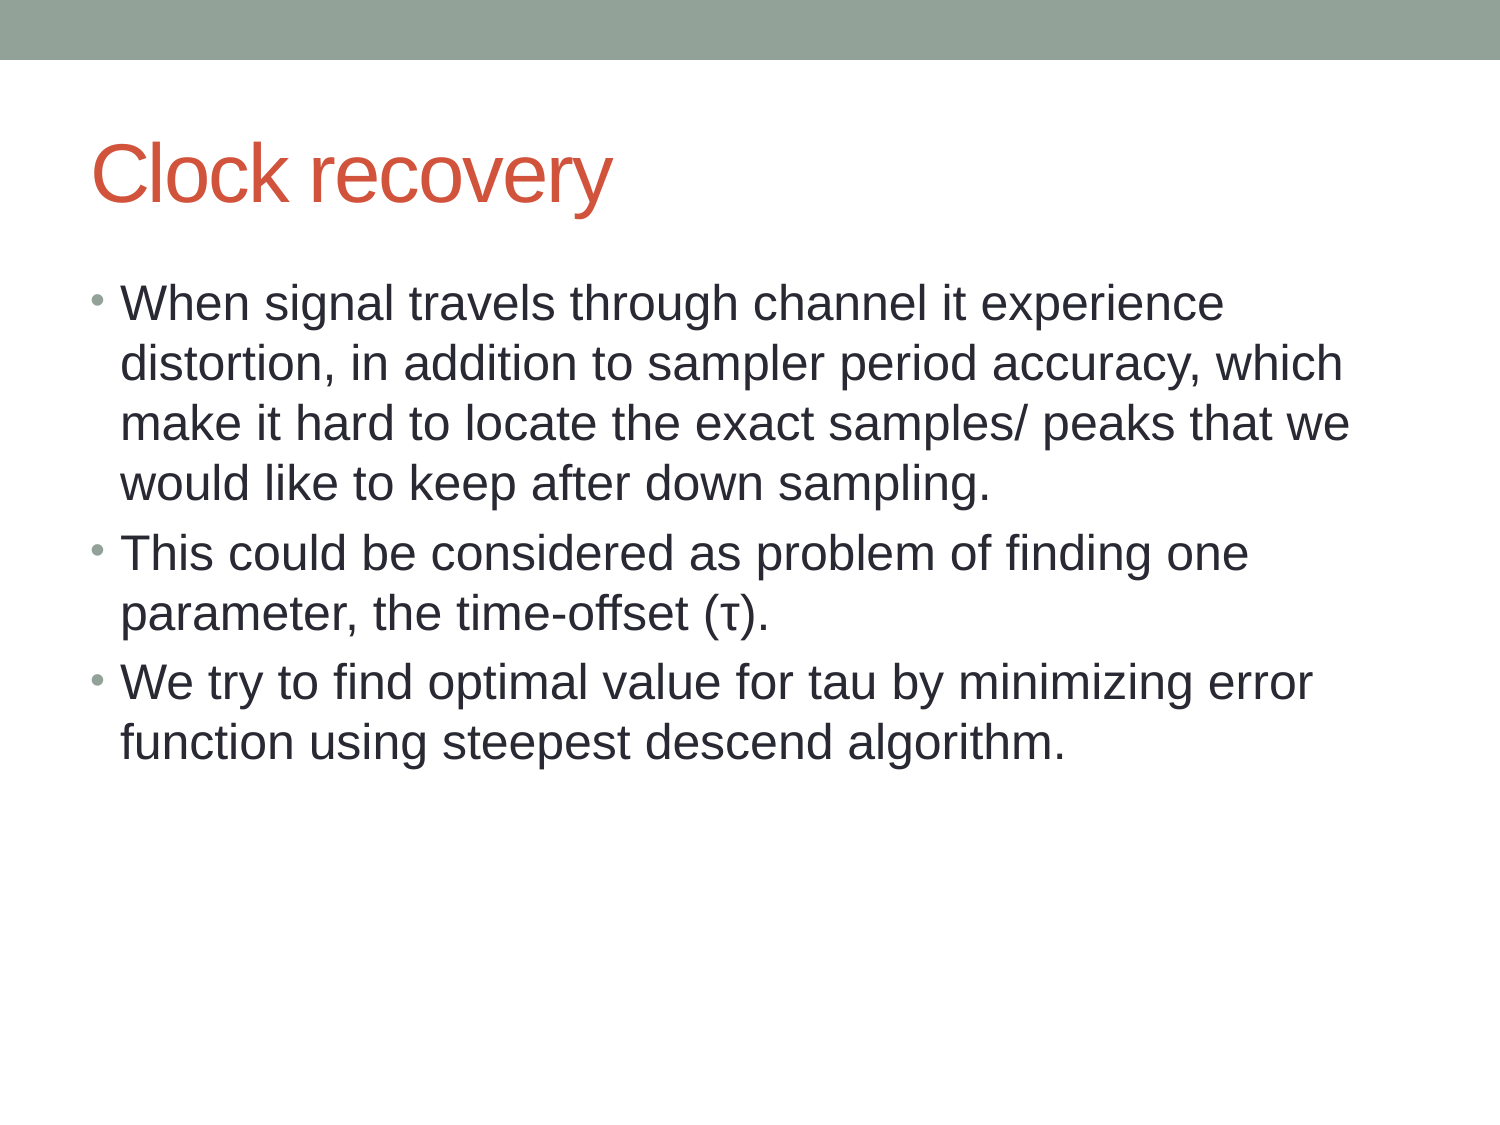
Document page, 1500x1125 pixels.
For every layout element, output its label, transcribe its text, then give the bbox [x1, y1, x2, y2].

list When signal travels through channel it experience distortion, in addition to sampler period accuracy, which make it hard to locate the exact samples/ peaks that we would like to keep after down sampling. This could be considered as problem of finding one parameter, the time-offset (τ). We try to find optimal value for tau by minimizing error function using steepest descend algorithm. [75, 262, 1425, 1063]
title Clock recovery [75, 87, 1425, 250]
